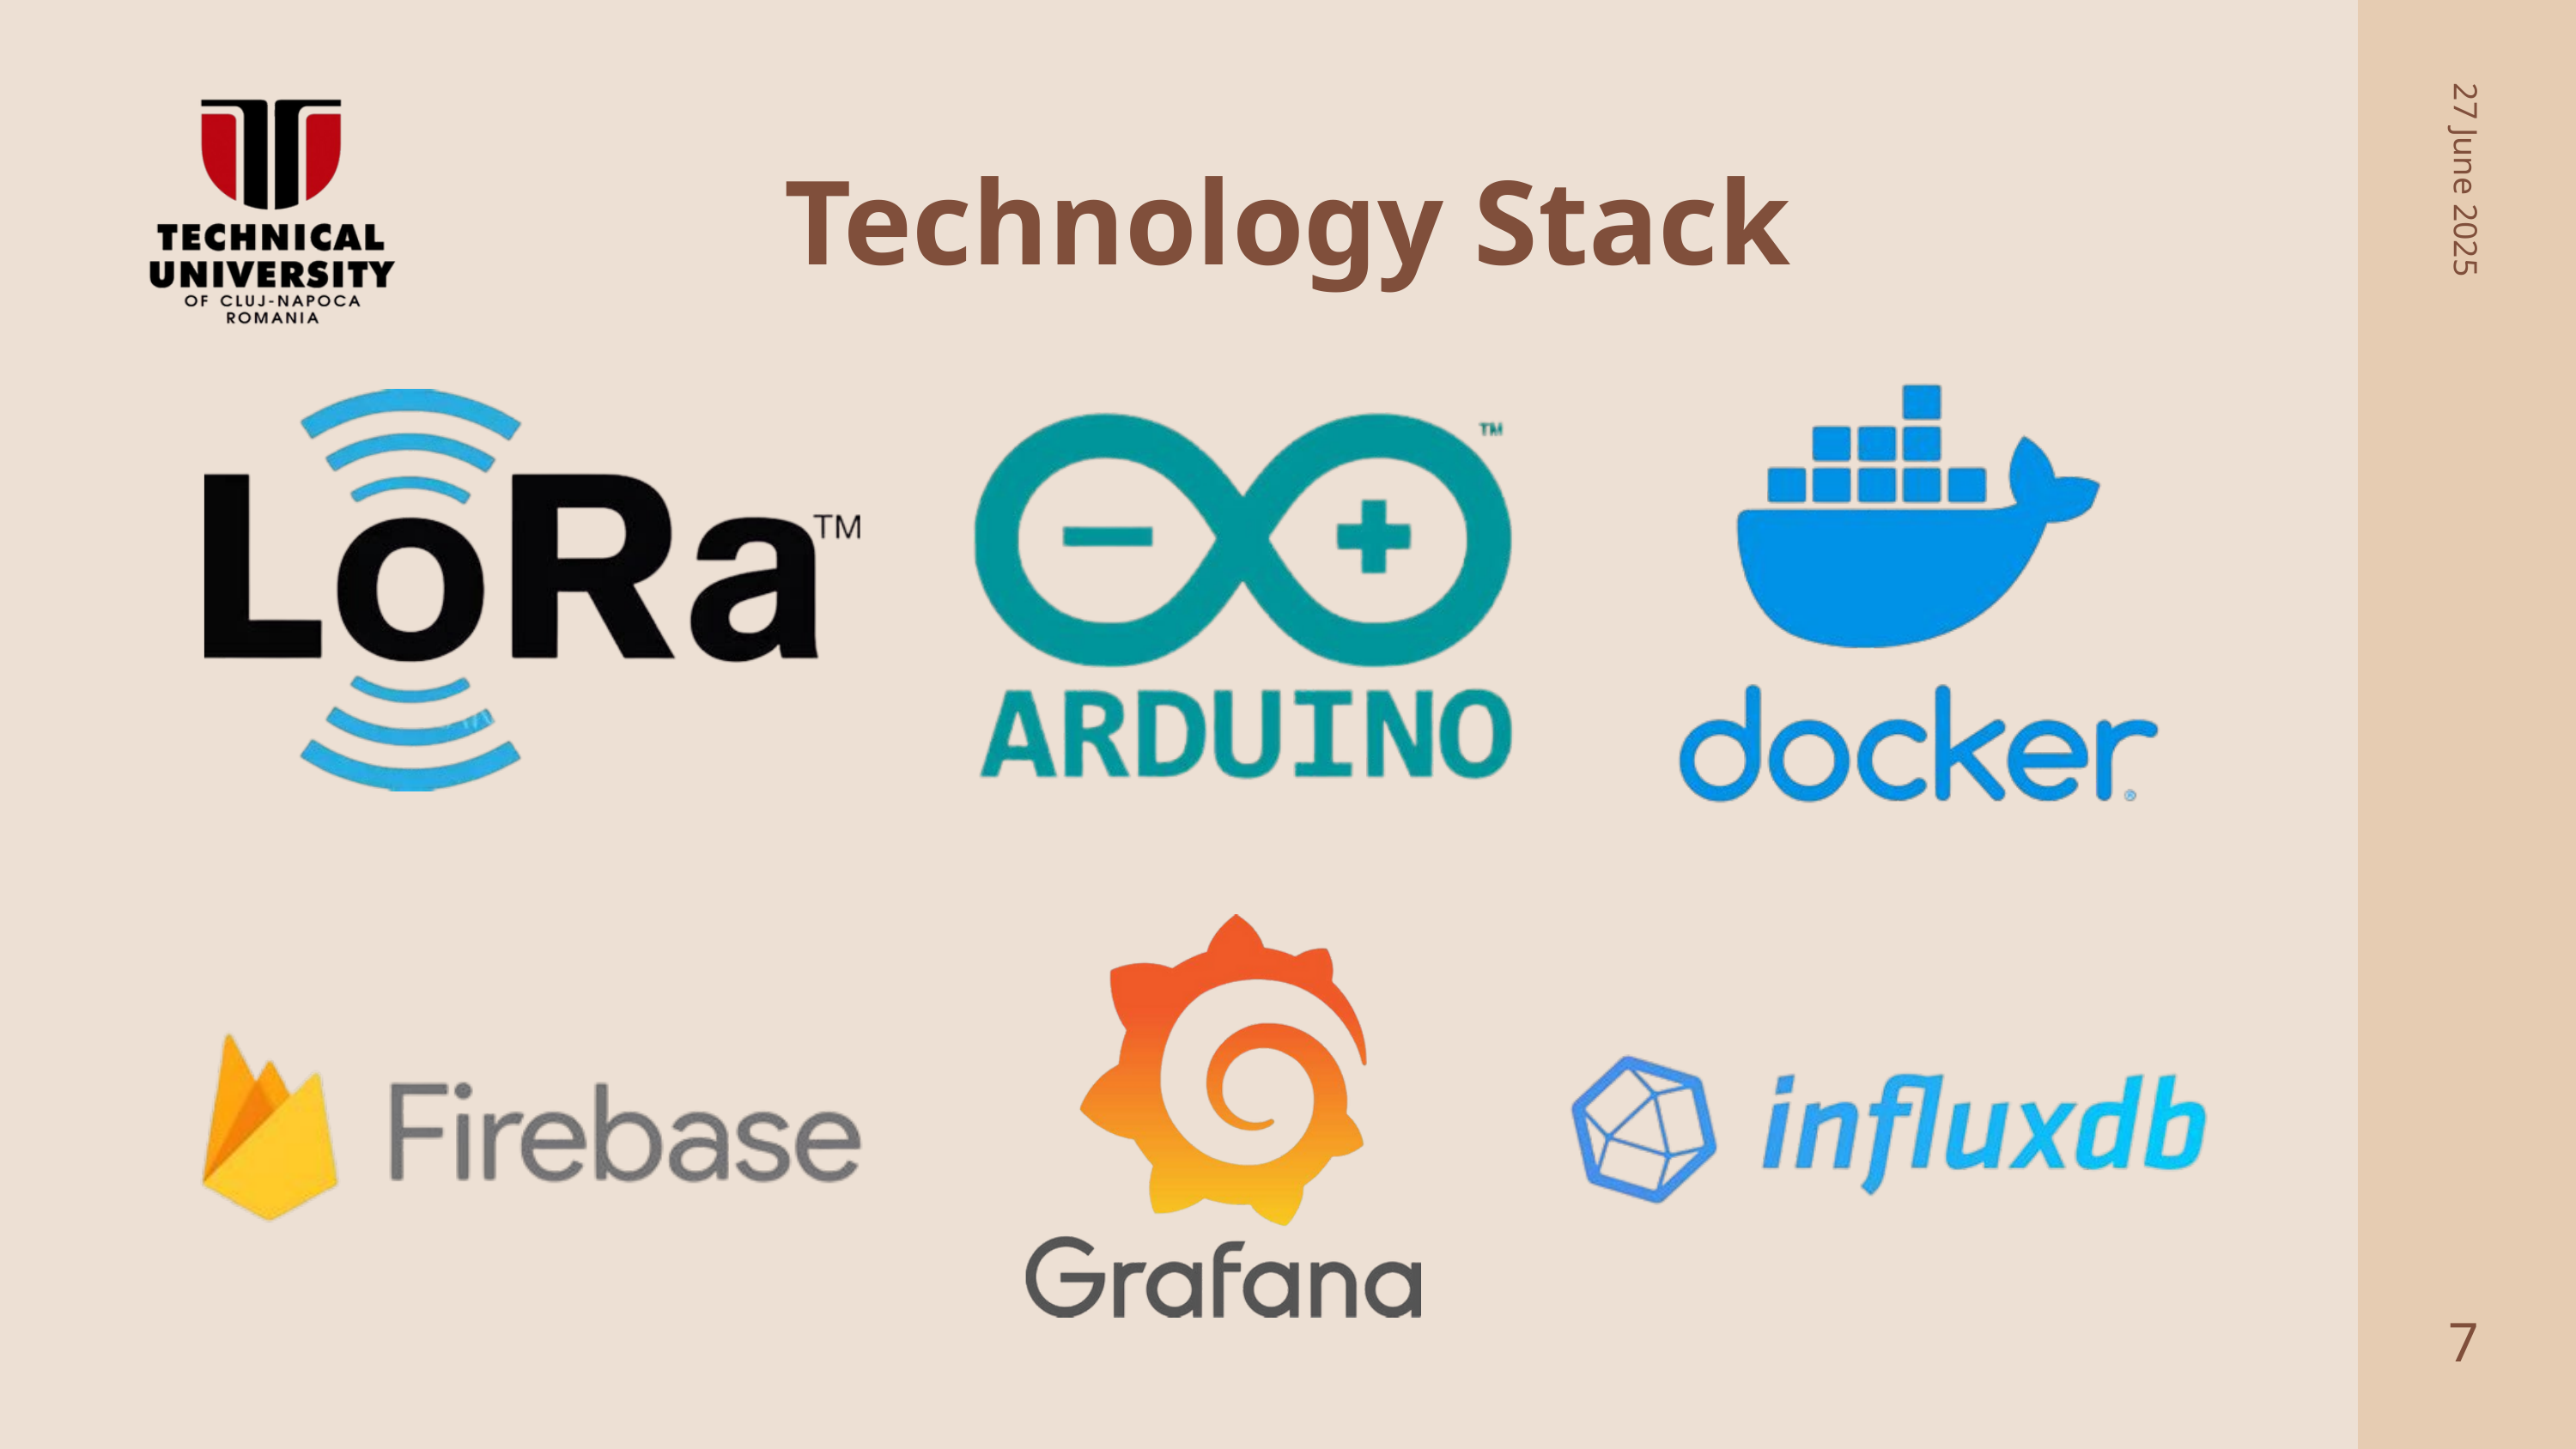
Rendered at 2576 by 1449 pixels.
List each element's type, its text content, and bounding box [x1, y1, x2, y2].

text_box [204, 389, 860, 791]
text_box [1025, 914, 1421, 1318]
text_box [1526, 369, 2312, 811]
text_box [1477, 855, 2301, 1405]
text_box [2357, 0, 2576, 1449]
text_box [957, 404, 1527, 791]
text_box Technology Stack [678, 124, 1898, 288]
text_box [65, 892, 999, 1368]
text_box [144, 82, 401, 342]
